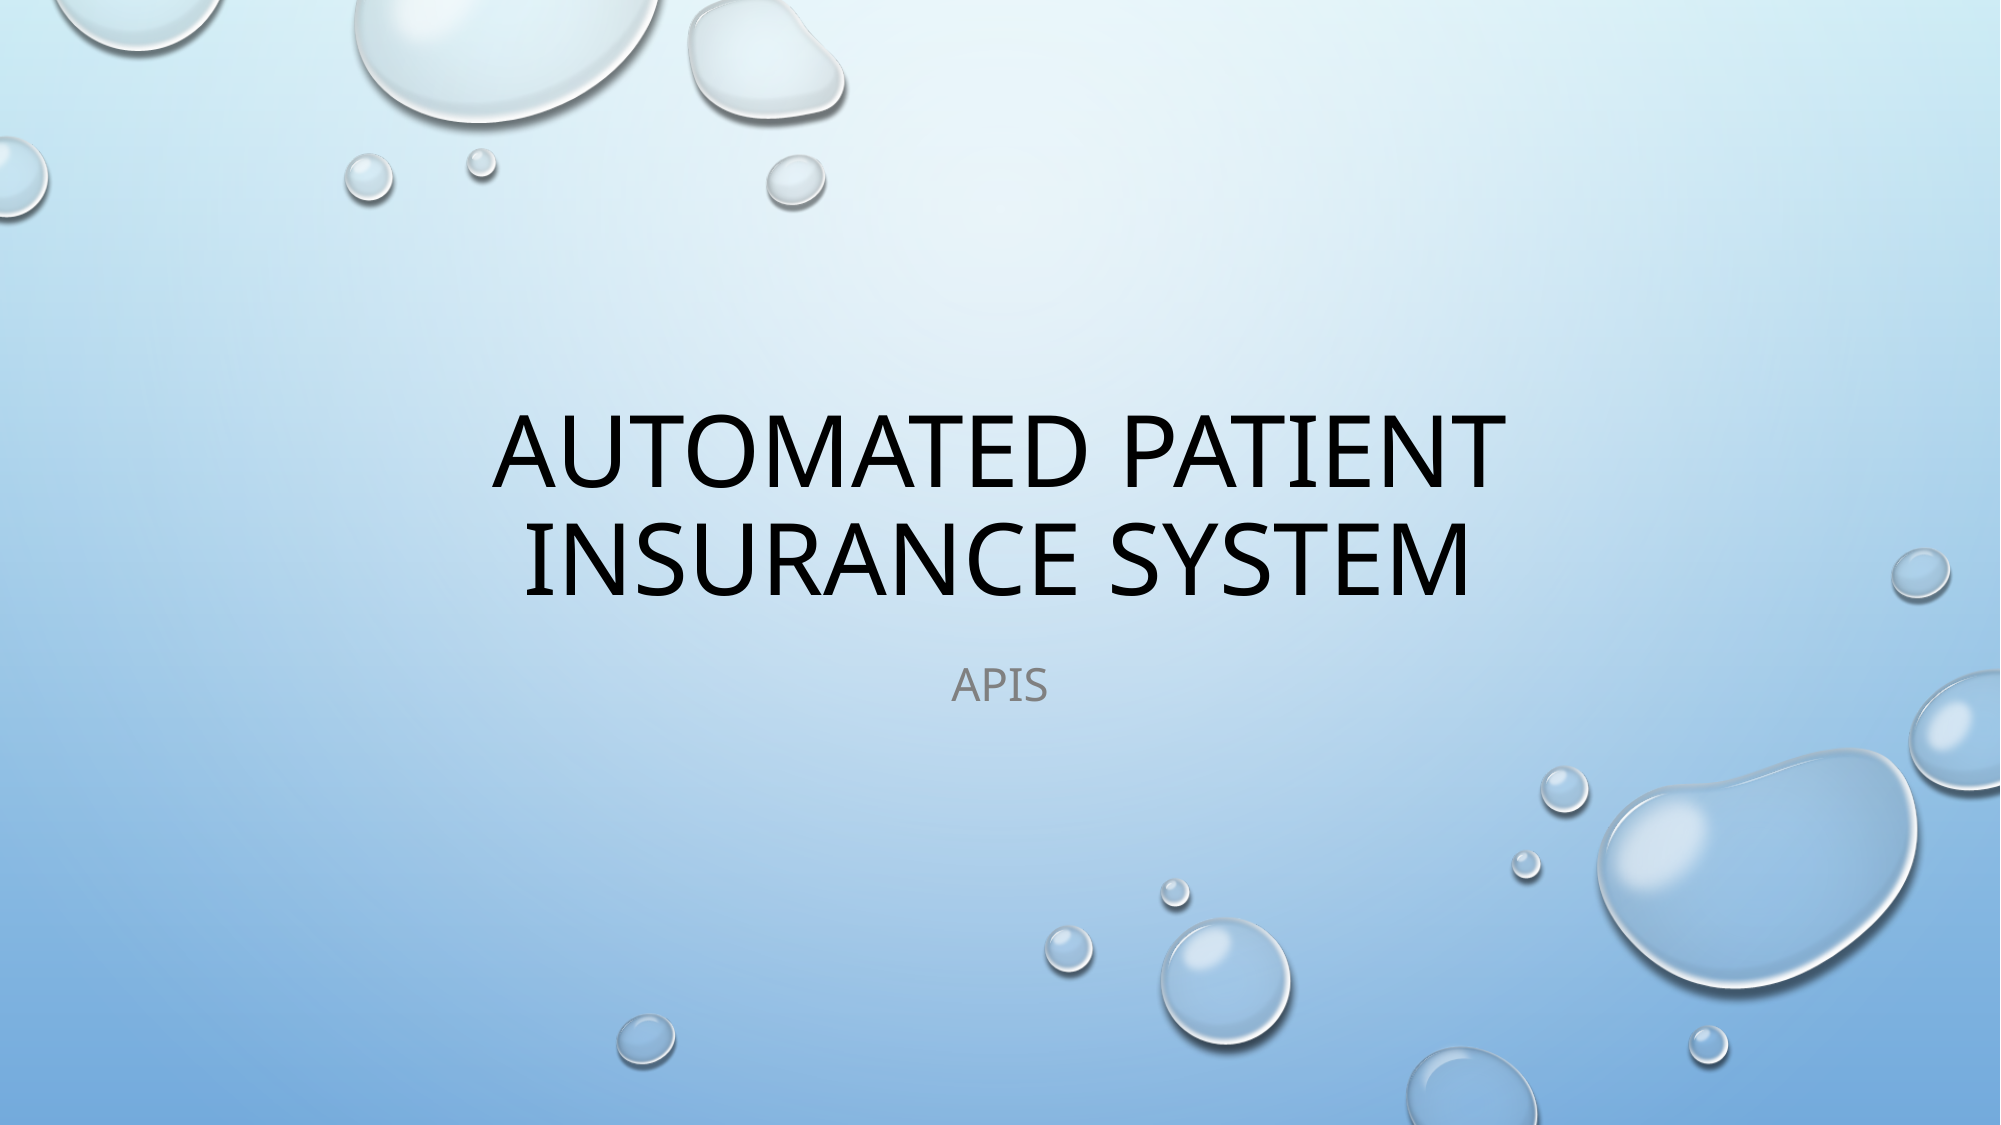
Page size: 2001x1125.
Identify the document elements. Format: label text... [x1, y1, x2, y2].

title Automated patient insurance system [287, 213, 1713, 625]
picture [0, 0, 2000, 1125]
subtitle apis [287, 637, 1713, 863]
